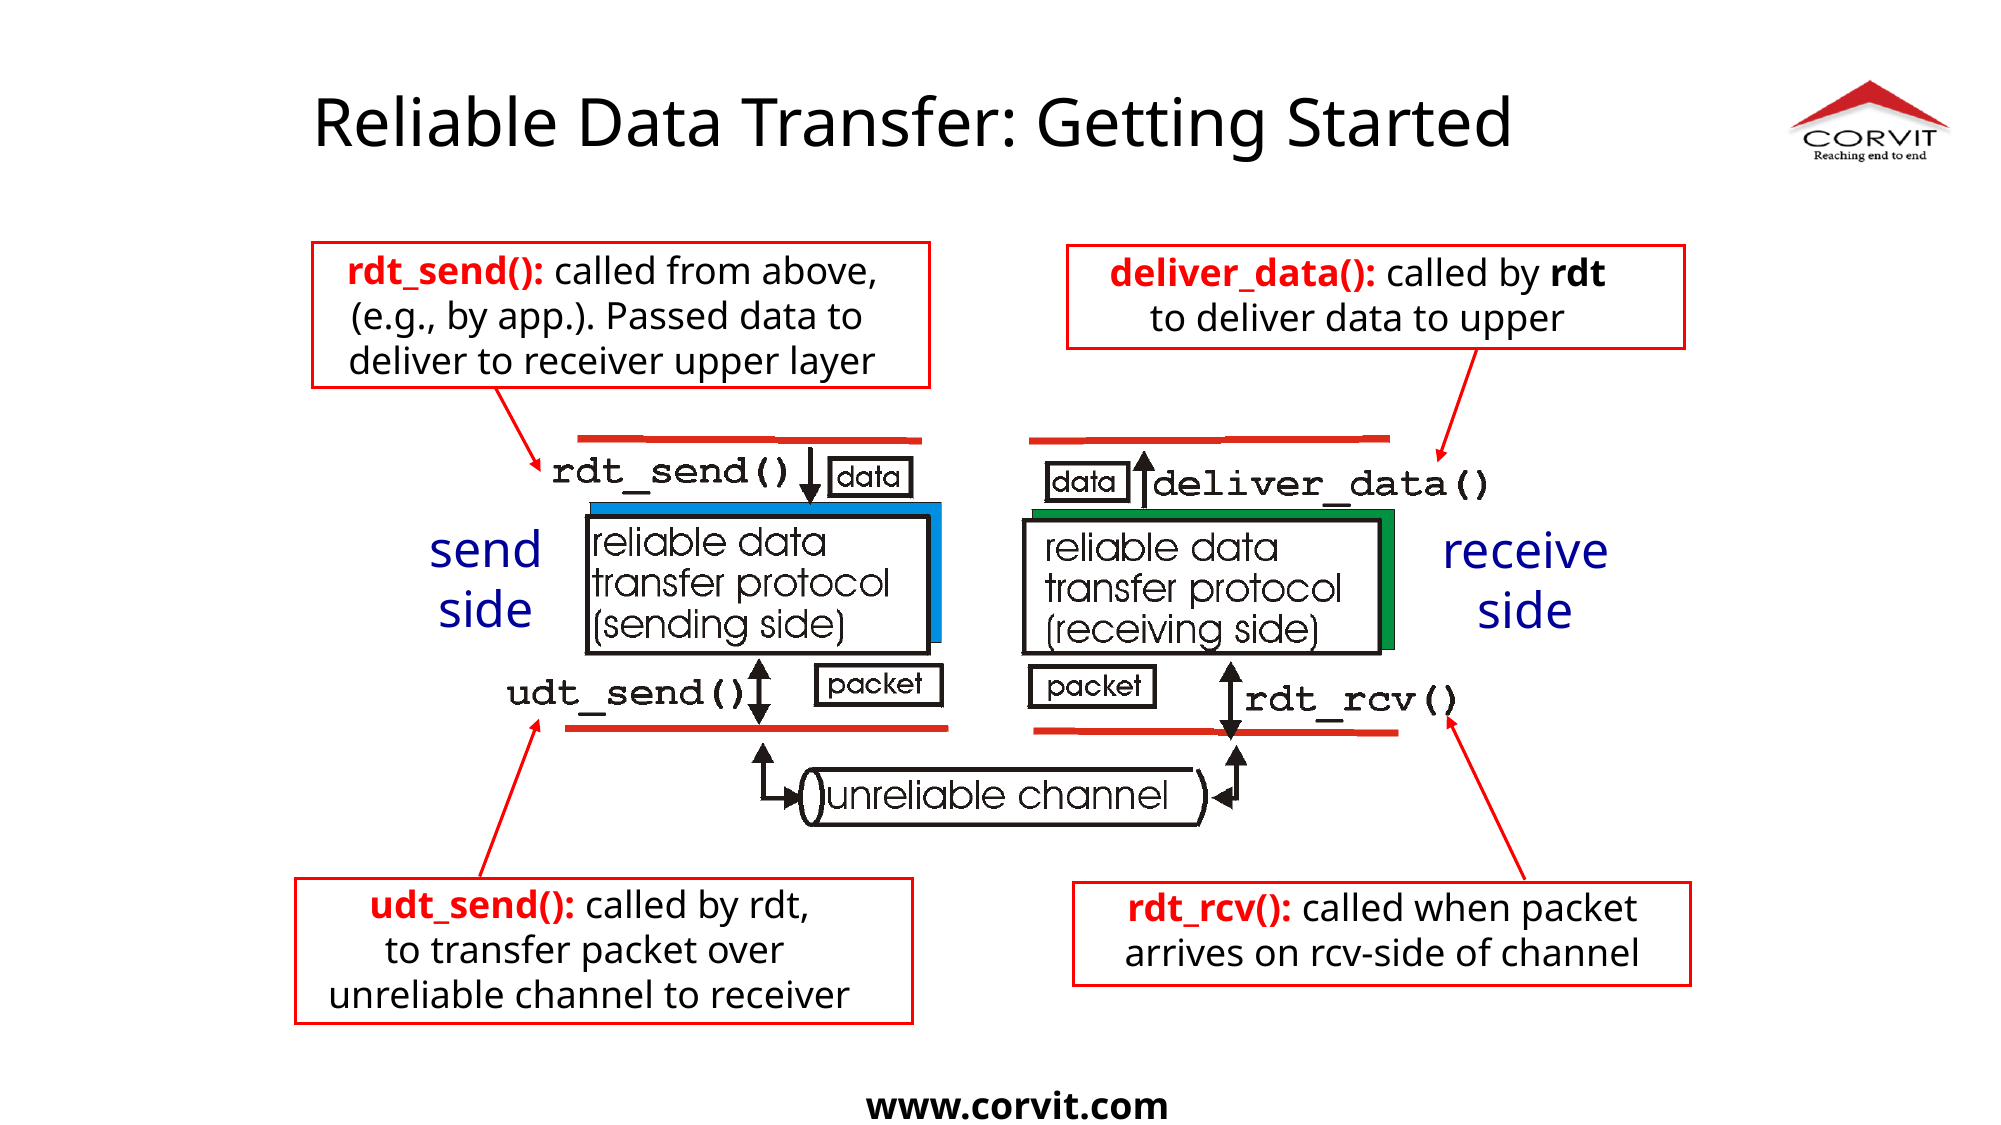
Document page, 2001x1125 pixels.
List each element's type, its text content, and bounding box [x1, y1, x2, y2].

picture [1785, 77, 1953, 167]
text_box receive side [1490, 511, 1625, 646]
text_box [1057, 715, 1709, 986]
text_box www.corvit.com [34, 1074, 2000, 1125]
title Reliable Data Transfer: Getting Started [312, 51, 1588, 198]
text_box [286, 239, 938, 473]
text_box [1066, 240, 1685, 463]
text_box send side [414, 509, 500, 645]
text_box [295, 718, 913, 1069]
picture [506, 434, 1486, 827]
